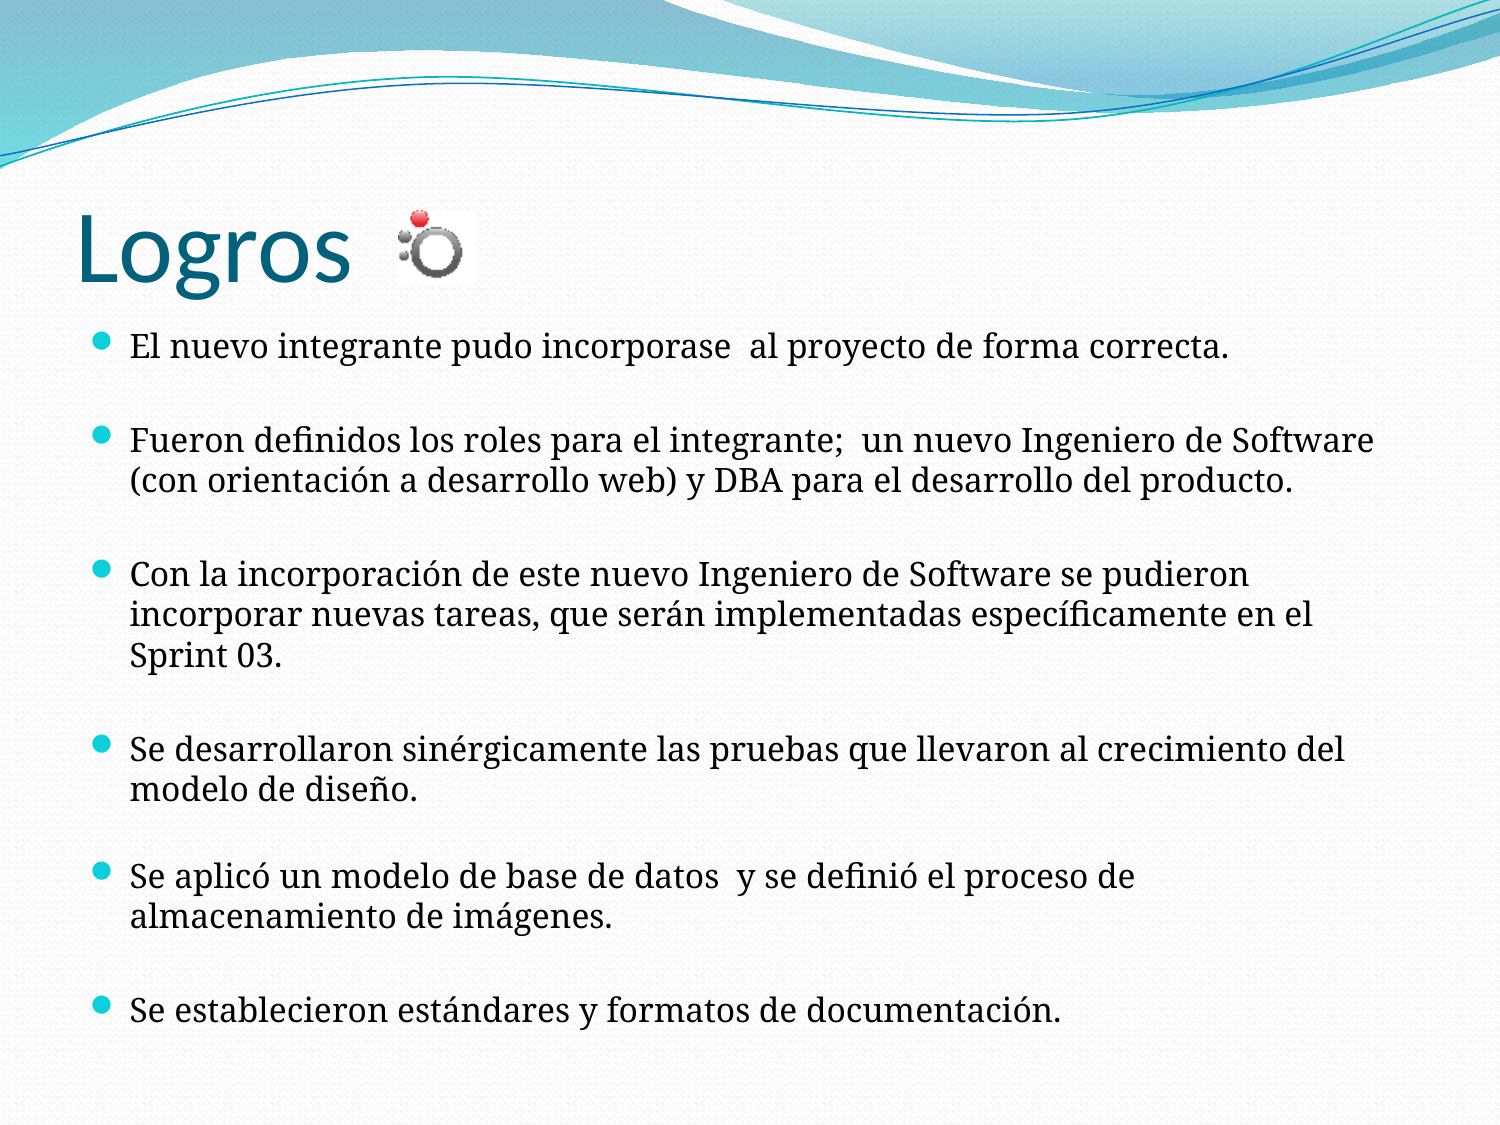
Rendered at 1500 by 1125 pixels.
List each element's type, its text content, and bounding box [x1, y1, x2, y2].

picture [398, 210, 476, 287]
list El nuevo integrante pudo incorporase al proyecto de forma correcta. Fueron definidos los roles para el integrante; un nuevo Ingeniero de Software (con orientación a desarrollo web) y DBA para el desarrollo del producto. Con la incorporación de este nuevo Ingeniero de Software se pudieron incorporar nuevas tareas, que serán implementadas específicamente en el Sprint 03. Se desarrollaron sinérgicamente las pruebas que llevaron al crecimiento del modelo de diseño. Se aplicó un modelo de base de datos y se definió el proceso de almacenamiento de imágenes. Se establecieron estándares y formatos de documentación. [75, 317, 1425, 1038]
title Logros [75, 115, 1425, 303]
